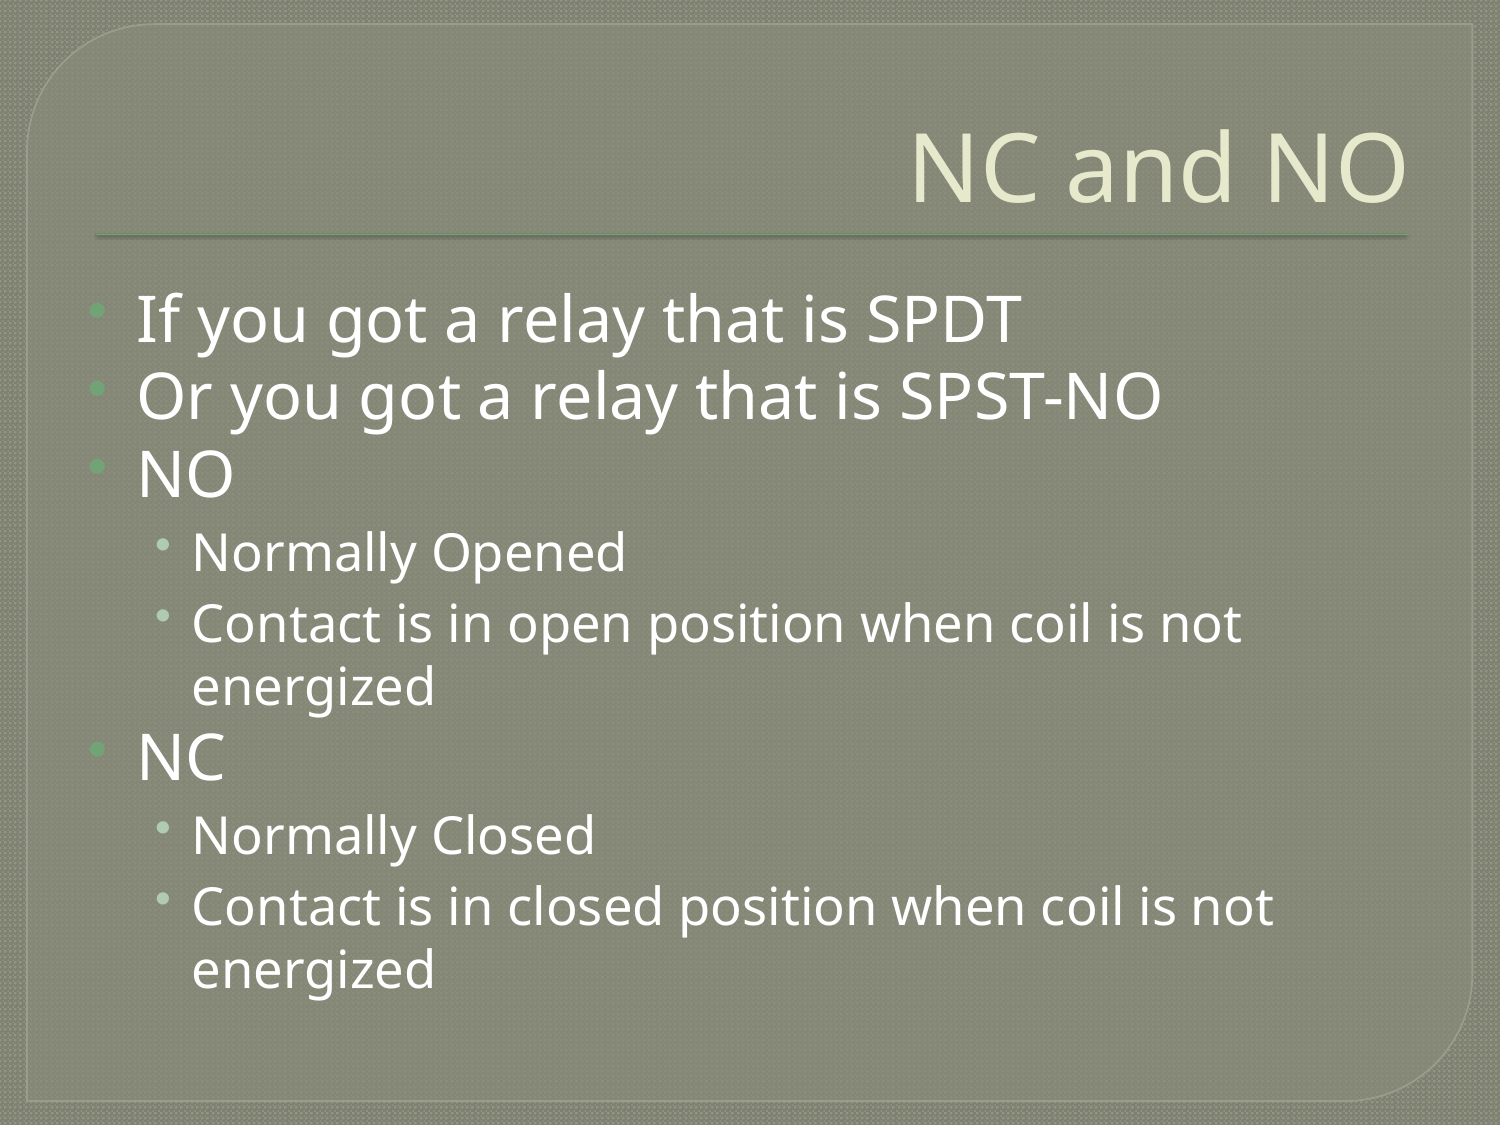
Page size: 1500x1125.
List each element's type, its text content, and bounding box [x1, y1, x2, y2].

title NC and NO [75, 41, 1425, 230]
list If you got a relay that is SPDT Or you got a relay that is SPST-NO NO Normally Opened Contact is in open position when coil is not energized NC Normally Closed Contact is in closed position when coil is not energized [75, 270, 1425, 1013]
